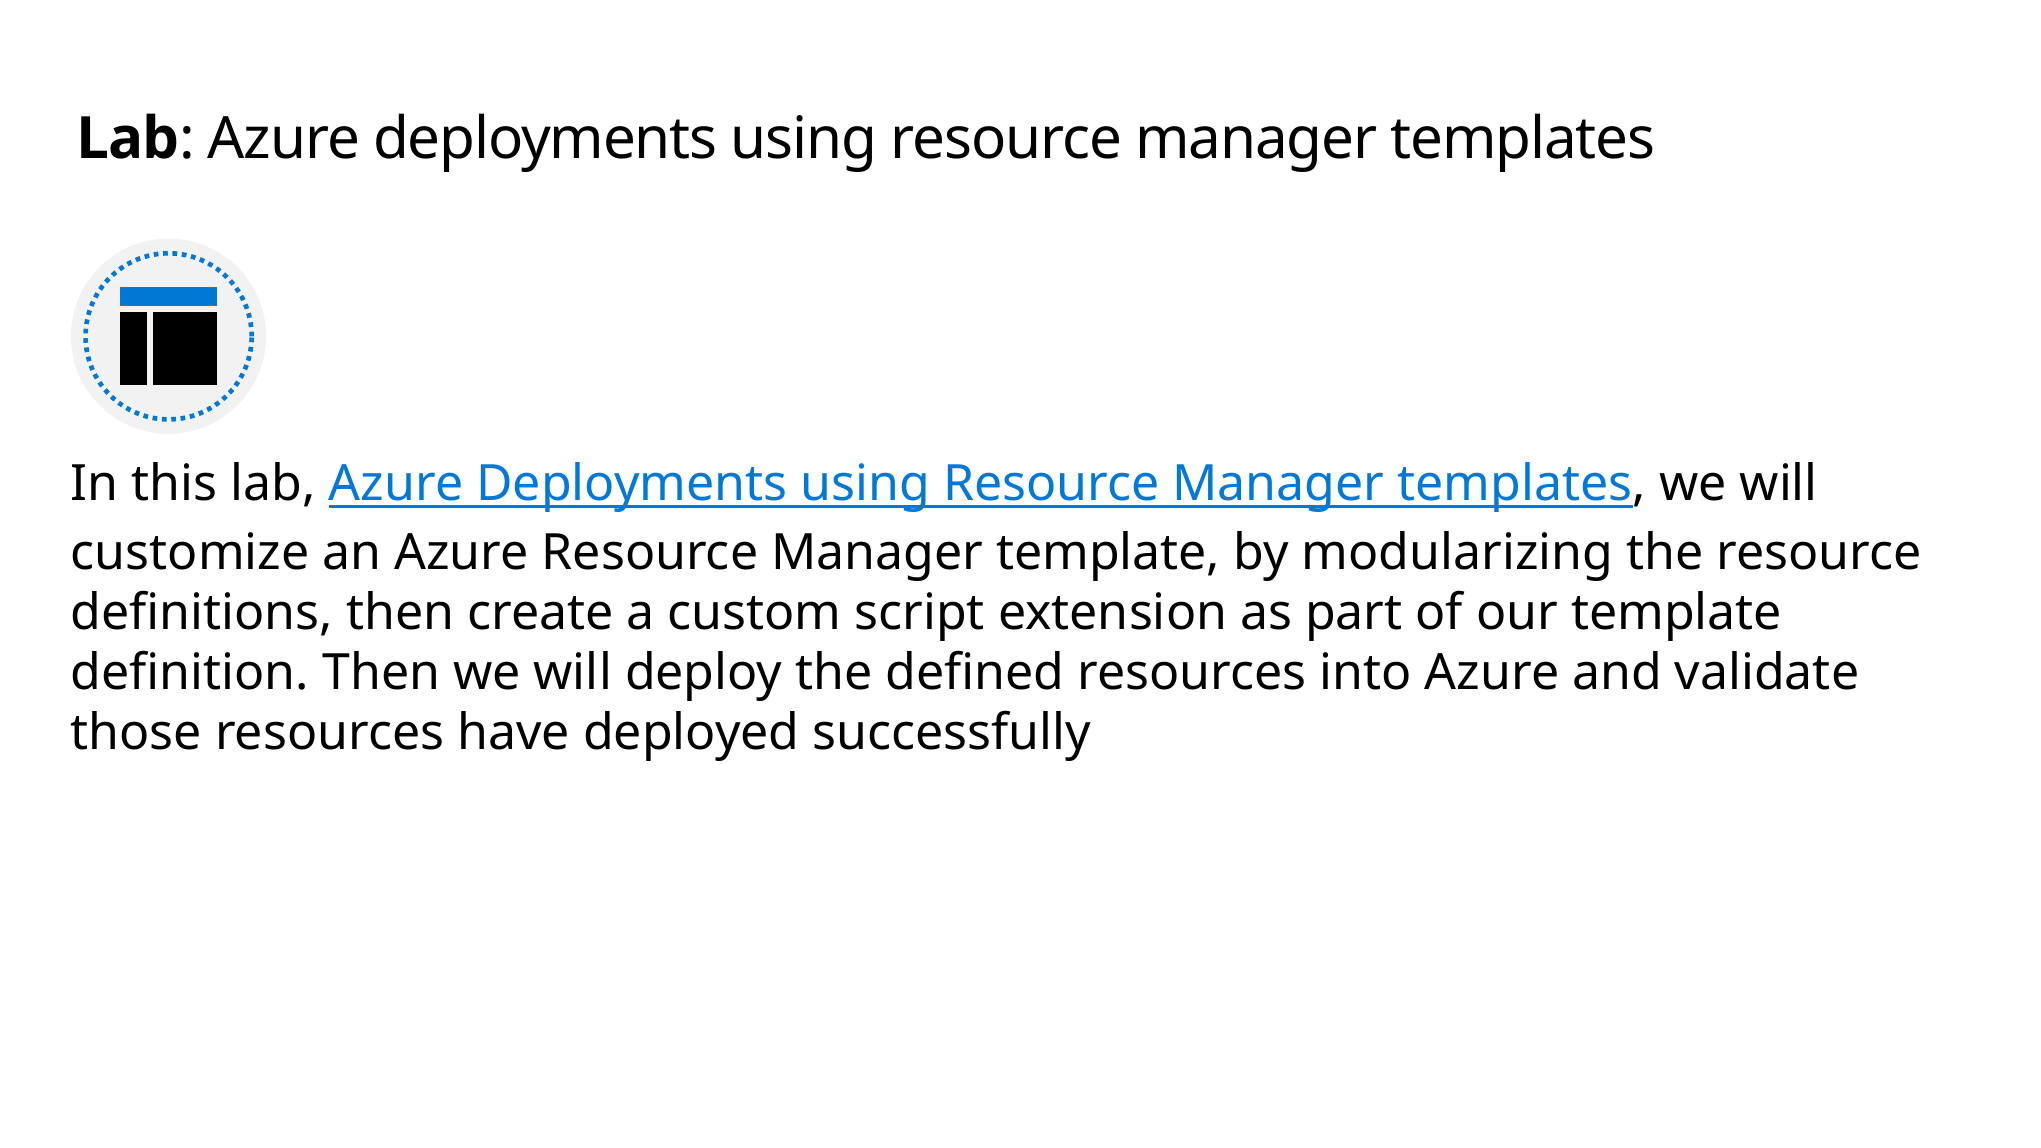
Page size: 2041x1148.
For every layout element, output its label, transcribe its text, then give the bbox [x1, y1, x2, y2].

text_box In this lab, Azure Deployments using Resource Manager templates, we will customize an Azure Resource Manager template, by modularizing the resource definitions, then create a custom script extension as part of our template definition. Then we will deploy the defined resources into Azure and validate those resources have deployed successfully [70, 450, 1971, 760]
picture [70, 238, 267, 434]
title Lab: Azure deployments using resource manager templates [76, 103, 1969, 239]
